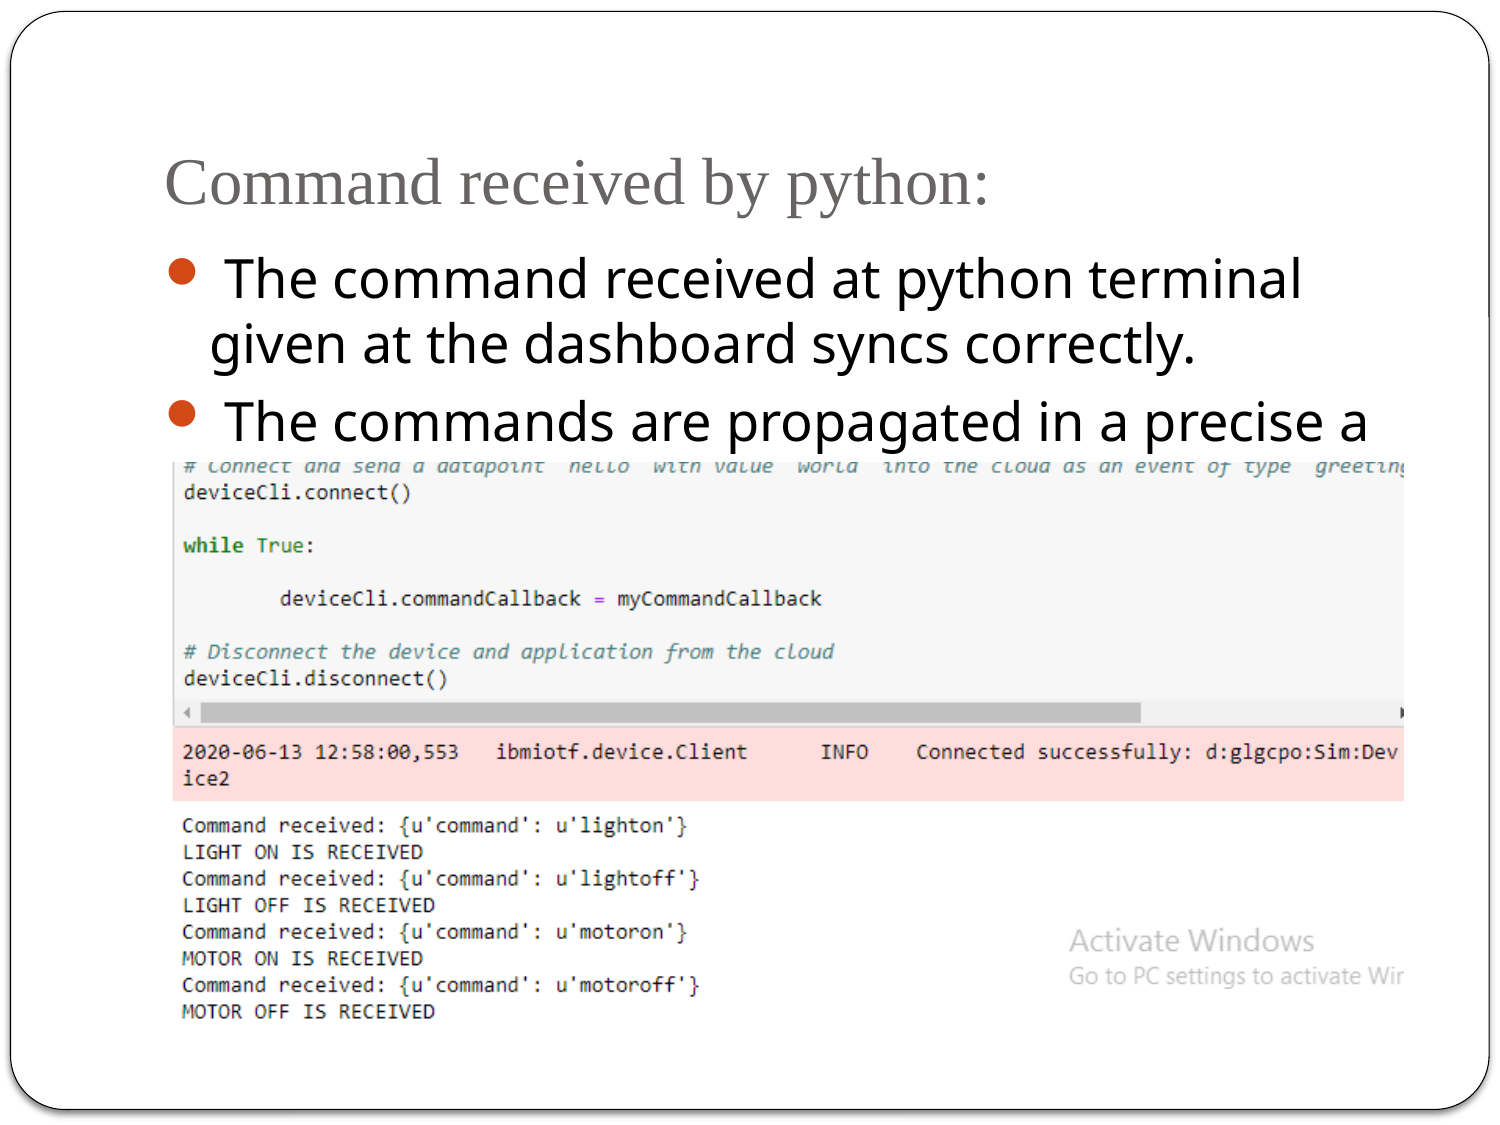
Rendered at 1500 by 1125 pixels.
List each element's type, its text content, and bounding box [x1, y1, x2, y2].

list The command received at python terminal given at the dashboard syncs correctly. The commands are propagated in a precise a manner. [150, 237, 1425, 988]
title Command received by python: [150, 45, 1425, 233]
picture [137, 462, 1404, 1037]
